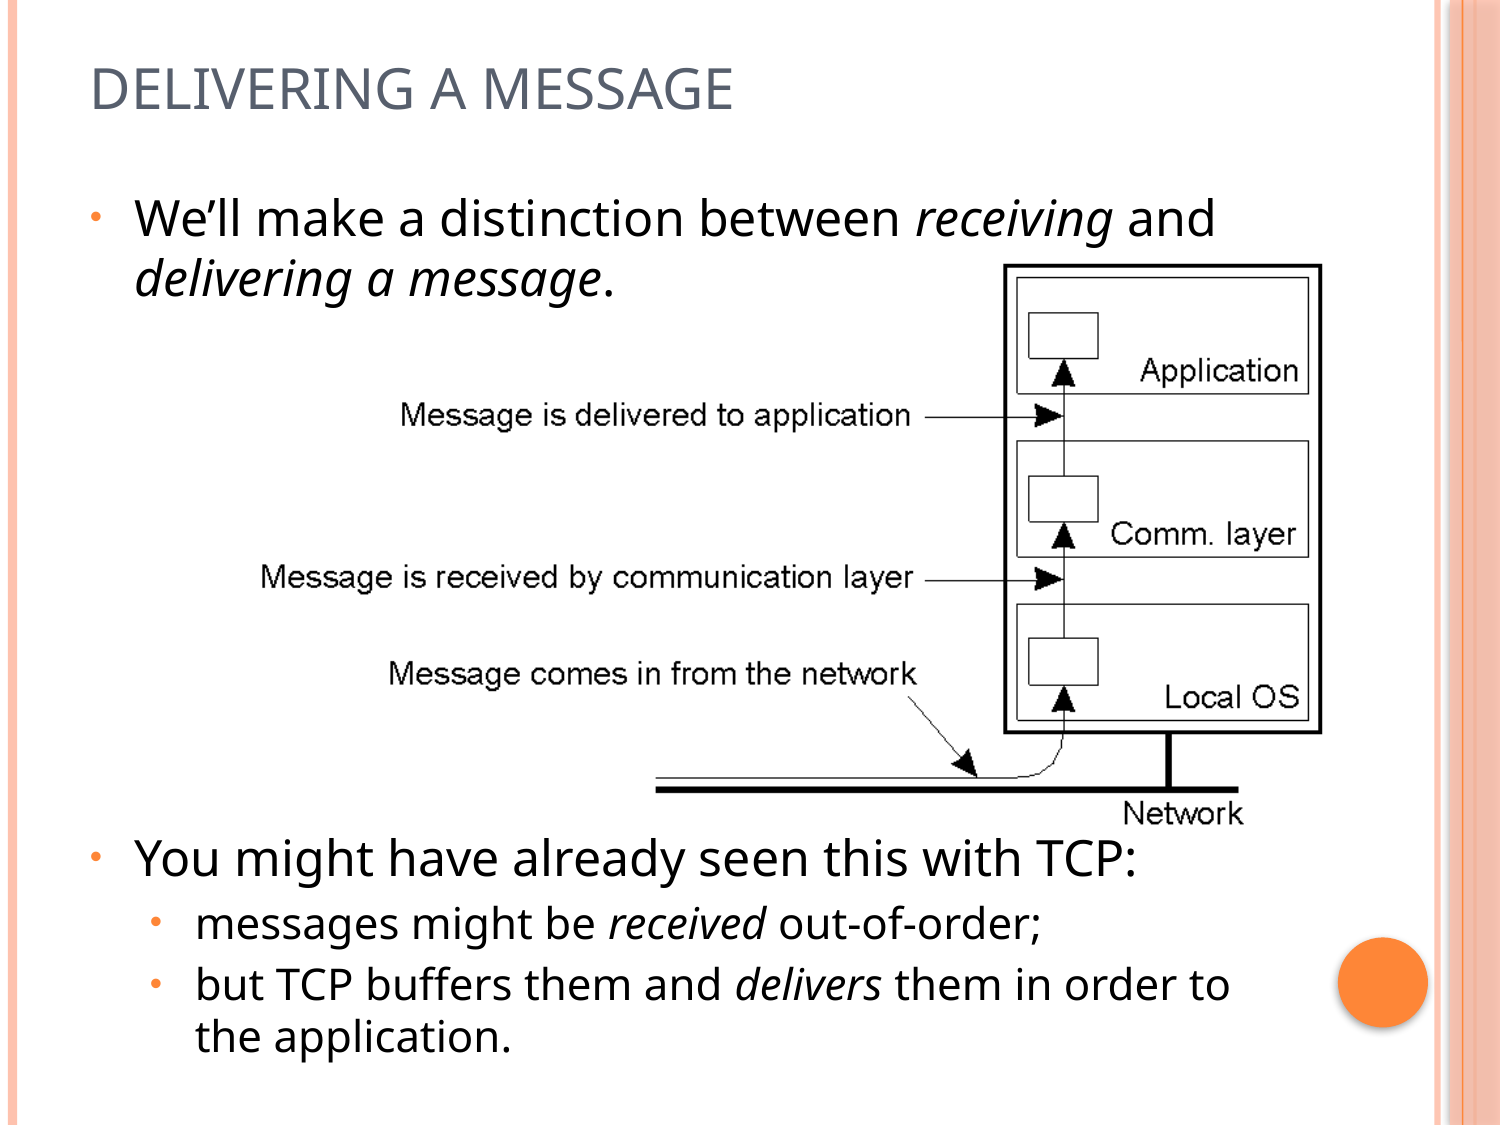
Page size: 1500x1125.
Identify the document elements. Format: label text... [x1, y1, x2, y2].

slide_number [1333, 940, 1434, 1027]
title Delivering a message [75, 45, 1300, 129]
list We’ll make a distinction between receiving and delivering a message. You might have already seen this with TCP: messages might be received out-of-order; but TCP buffers them and delivers them in order to the application. [75, 179, 1300, 1100]
picture [227, 228, 1383, 862]
